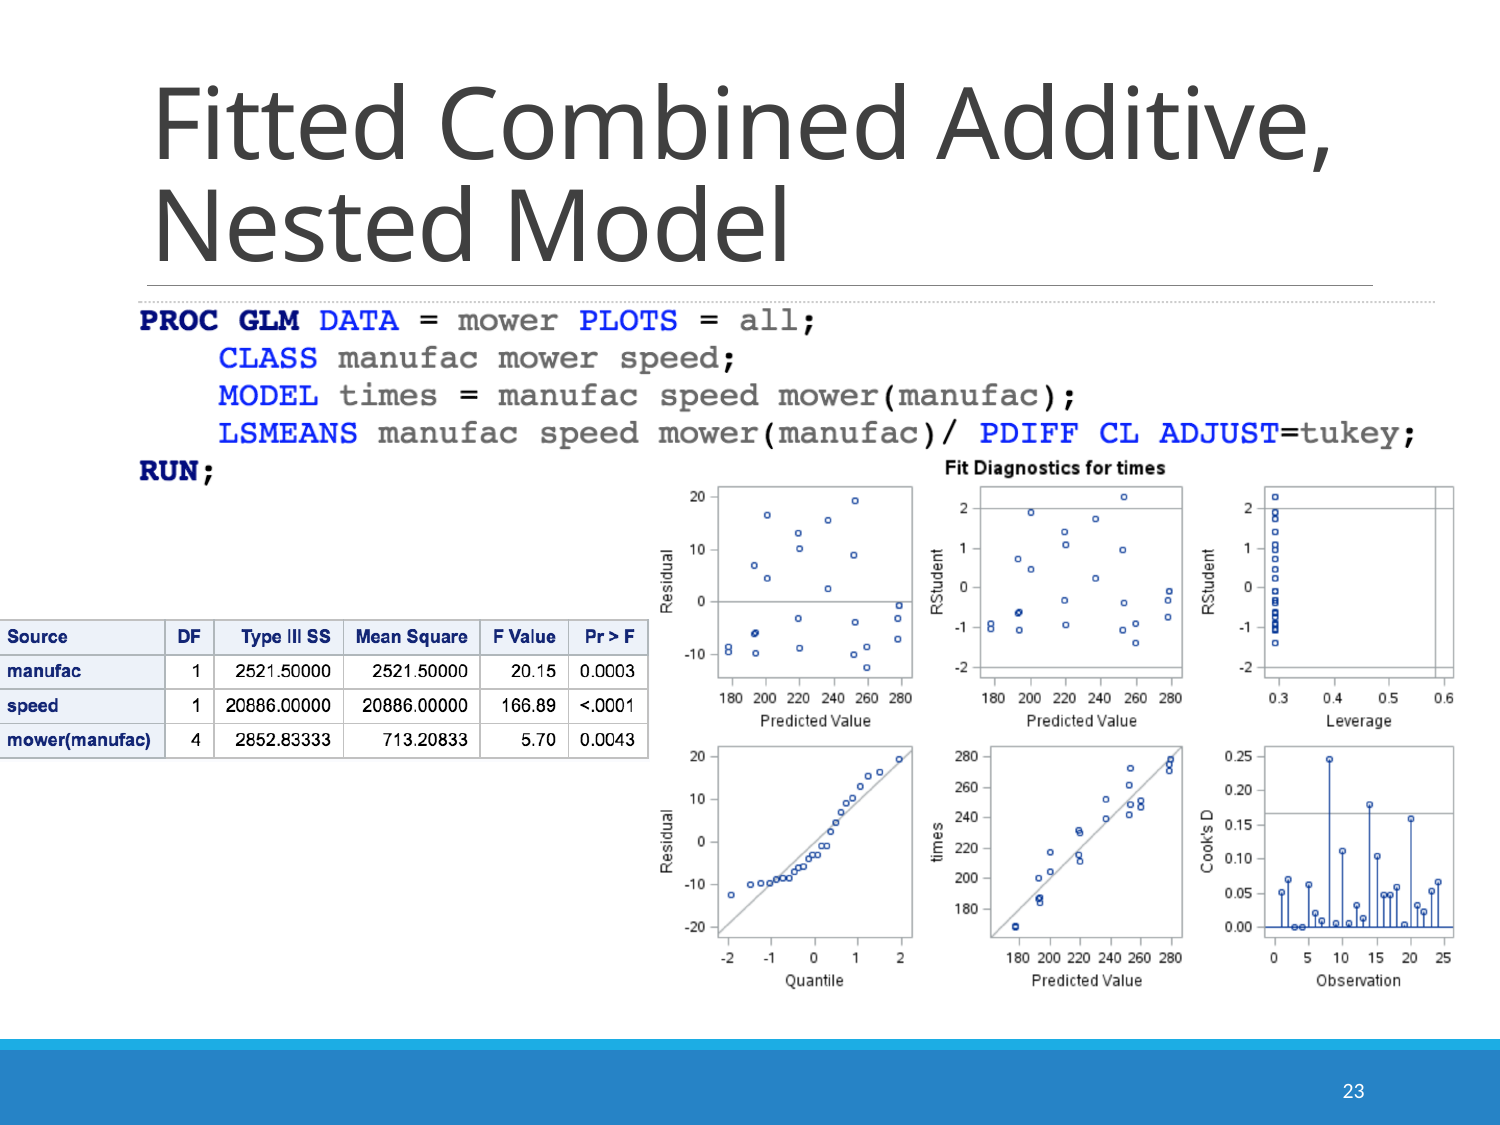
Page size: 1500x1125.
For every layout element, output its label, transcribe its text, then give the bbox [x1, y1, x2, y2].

picture [133, 300, 1435, 498]
picture [0, 618, 649, 762]
title Fitted Combined Additive, Nested Model [135, 51, 1373, 290]
slide_number 23 [1218, 1059, 1380, 1120]
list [649, 455, 1463, 1001]
